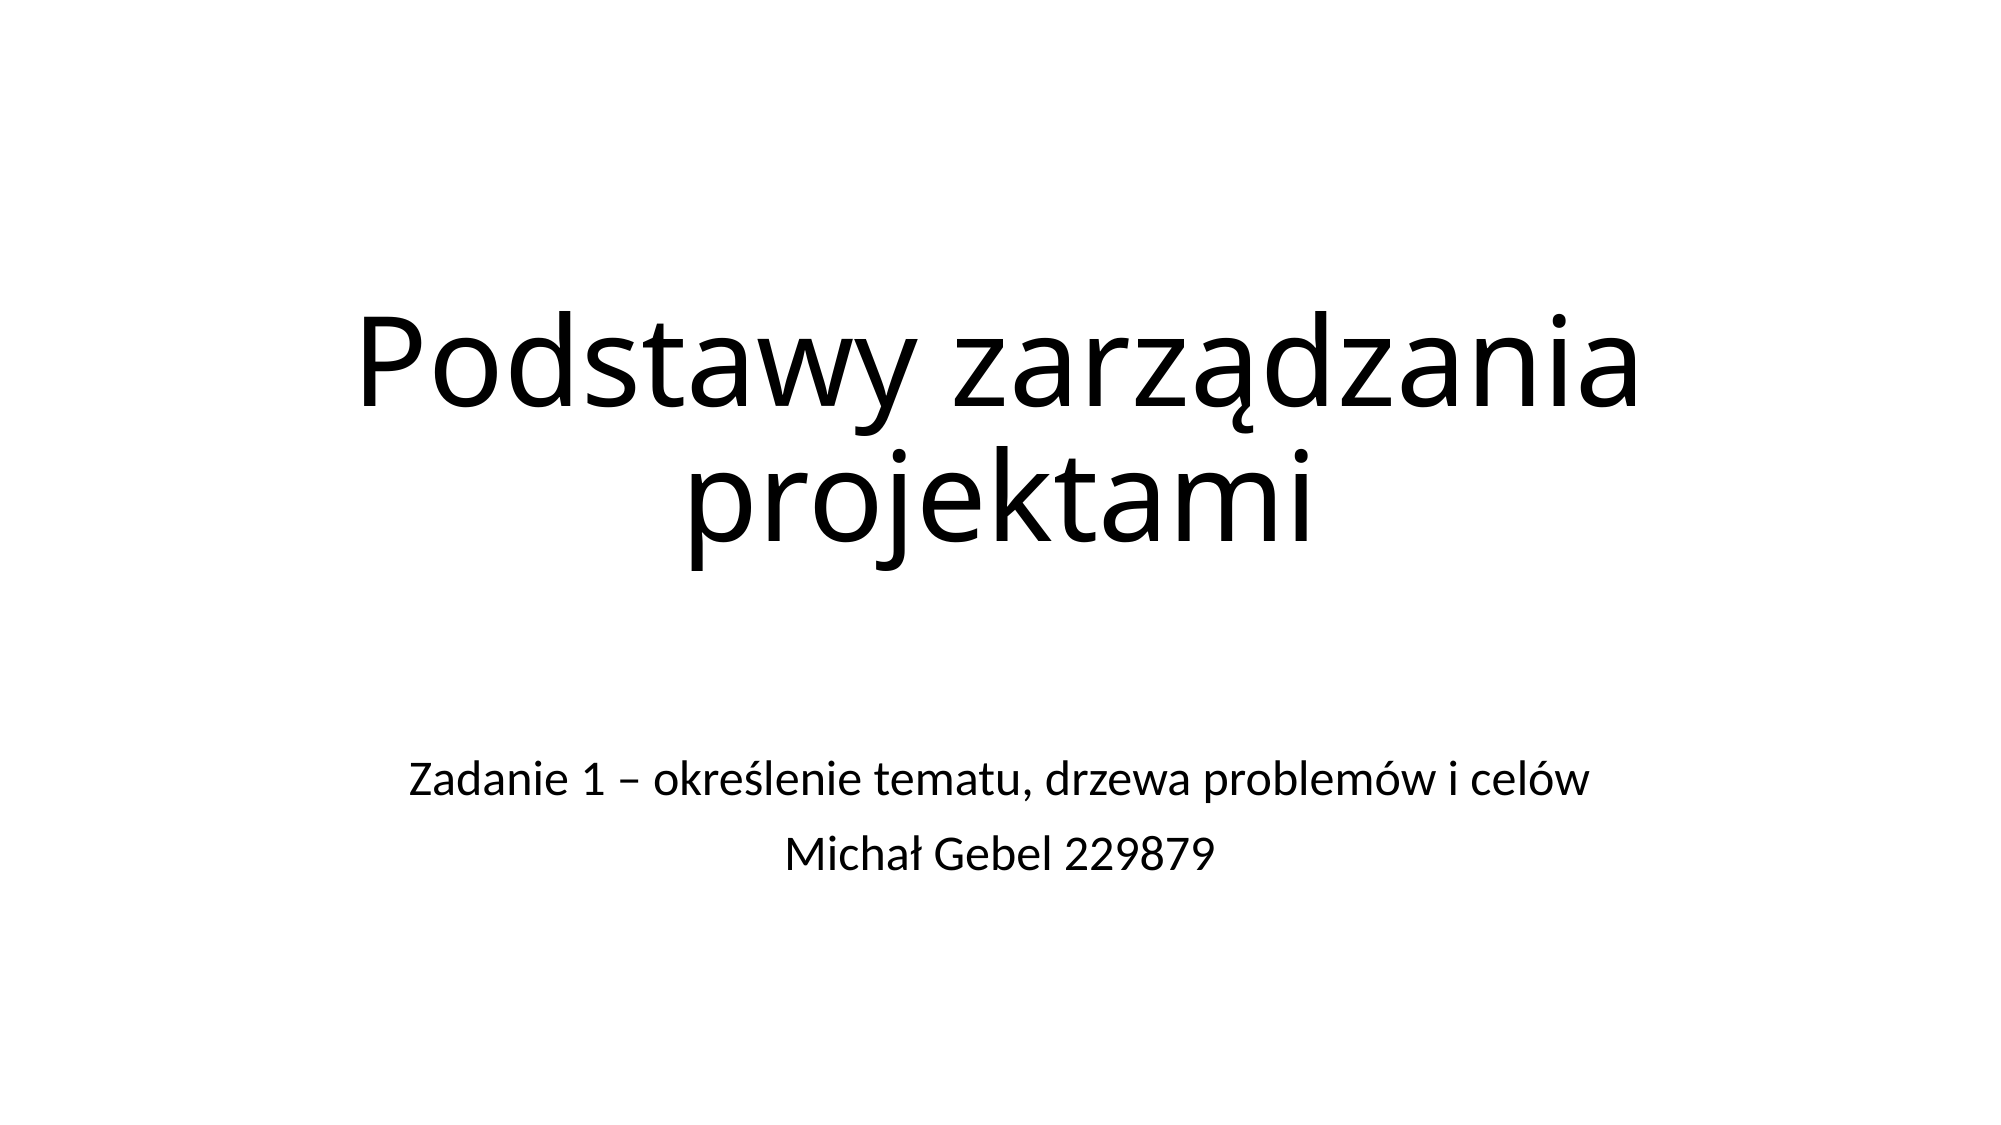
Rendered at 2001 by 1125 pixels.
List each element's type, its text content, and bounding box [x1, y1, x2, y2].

title Podstawy zarządzania projektami [249, 184, 1750, 576]
subtitle Zadanie 1 – określenie tematu, drzewa problemów i celów Michał Gebel 229879 [249, 745, 1750, 1017]
